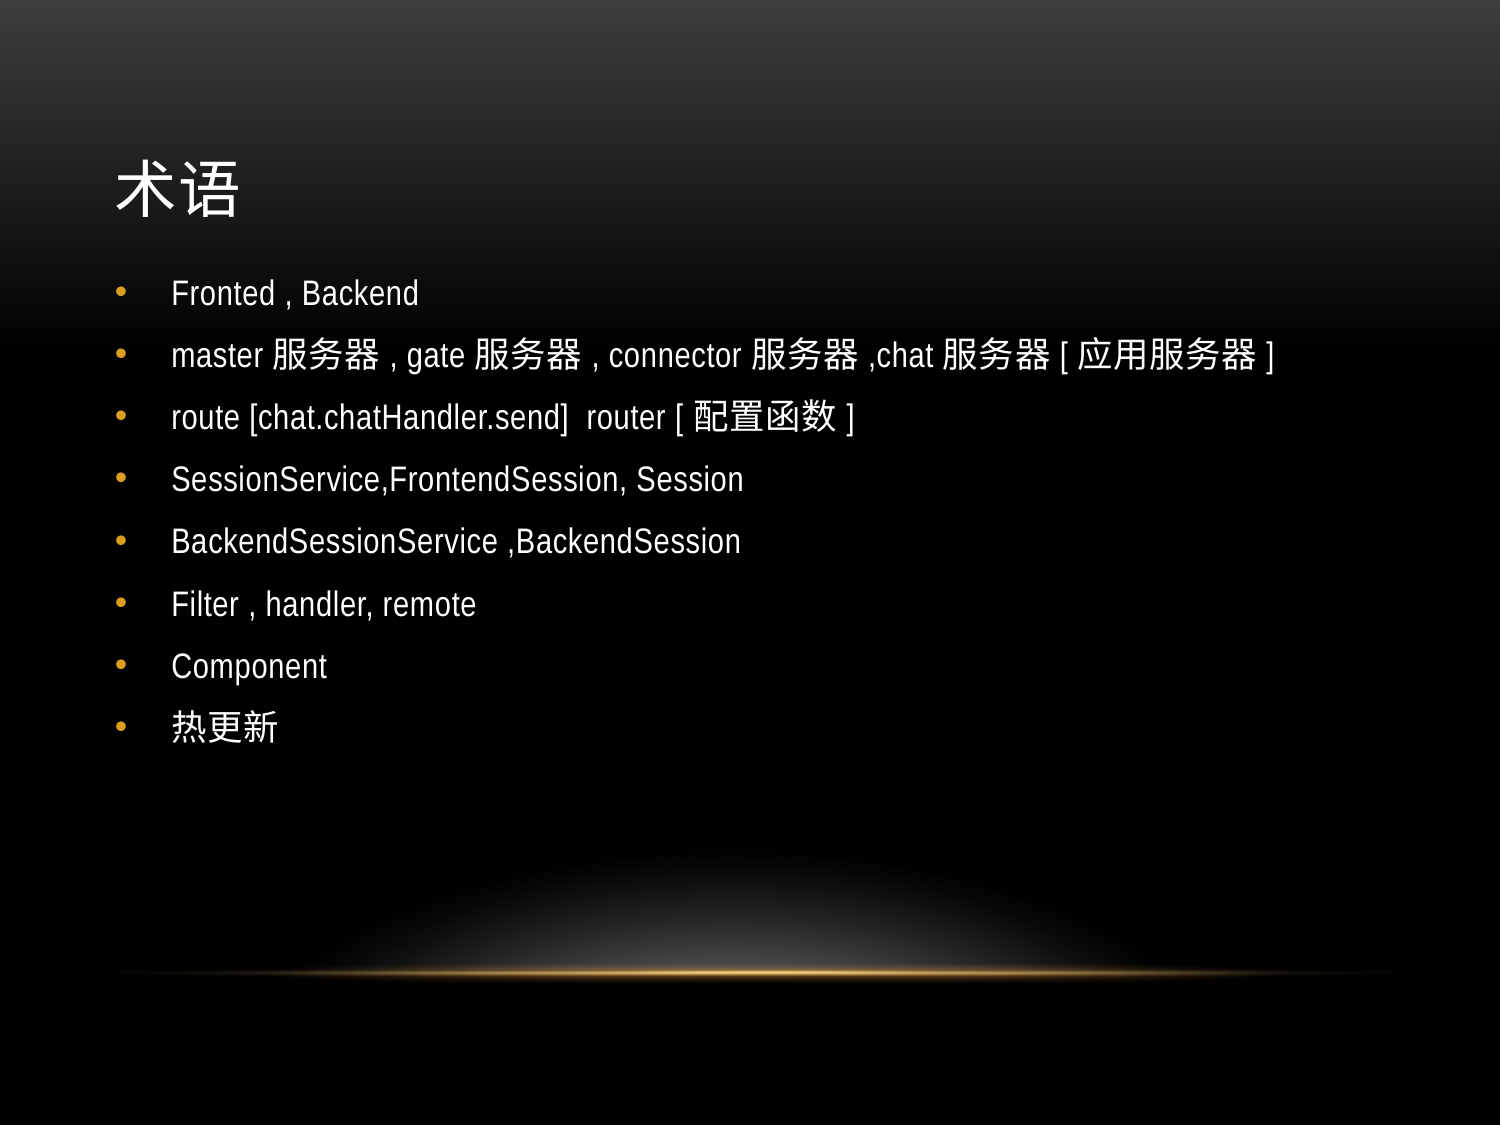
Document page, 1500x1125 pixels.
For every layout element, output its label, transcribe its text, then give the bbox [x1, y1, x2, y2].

title 术语 [99, 45, 1400, 233]
picture [0, 0, 1500, 1125]
list Fronted , Backend master服务器, gate服务器, connector服务器,chat服务器[应用服务器] route [chat.chatHandler.send] router [配置函数] SessionService,FrontendSession, Session BackendSessionService ,BackendSession Filter , handler, remote Component 热更新 [99, 262, 1400, 938]
